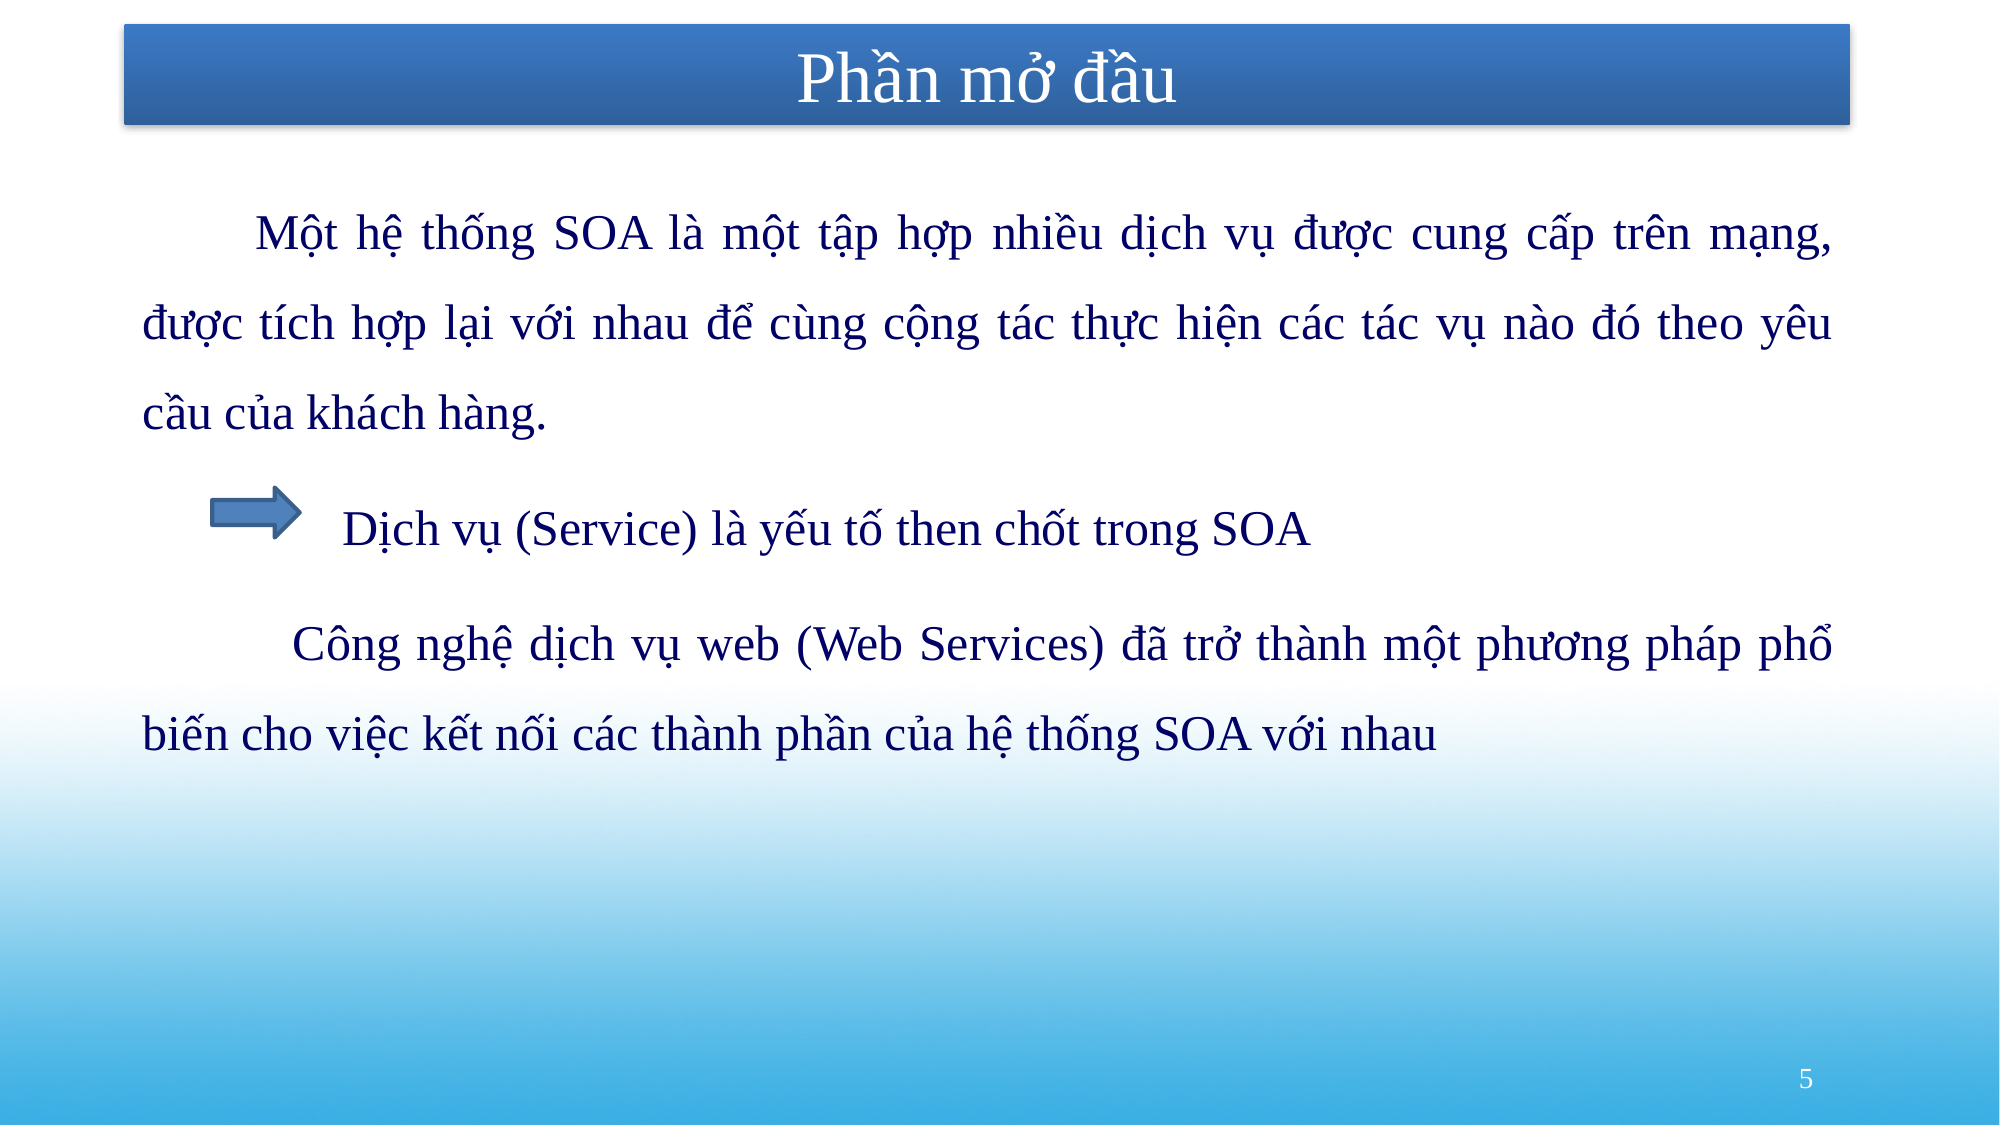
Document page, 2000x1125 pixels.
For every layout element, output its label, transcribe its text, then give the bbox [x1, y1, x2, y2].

title Phần mở đầu [124, 22, 1850, 125]
text_box [210, 485, 302, 540]
slide_number 5 [1362, 1047, 1829, 1107]
list Một hệ thống SOA là một tập hợp nhiều dịch vụ được cung cấp trên mạng, được tích hợp lại với nhau để cùng cộng tác thực hiện các tác vụ nào đó theo yêu cầu của khách hàng. Dịch vụ (Service) là yếu tố then chốt trong SOA Công nghệ dịch vụ web (Web Services) đã trở thành một phương pháp phổ biến cho việc kết nối các thành phần của hệ thống SOA với nhau [127, 162, 1850, 1038]
picture [0, 0, 2000, 1125]
